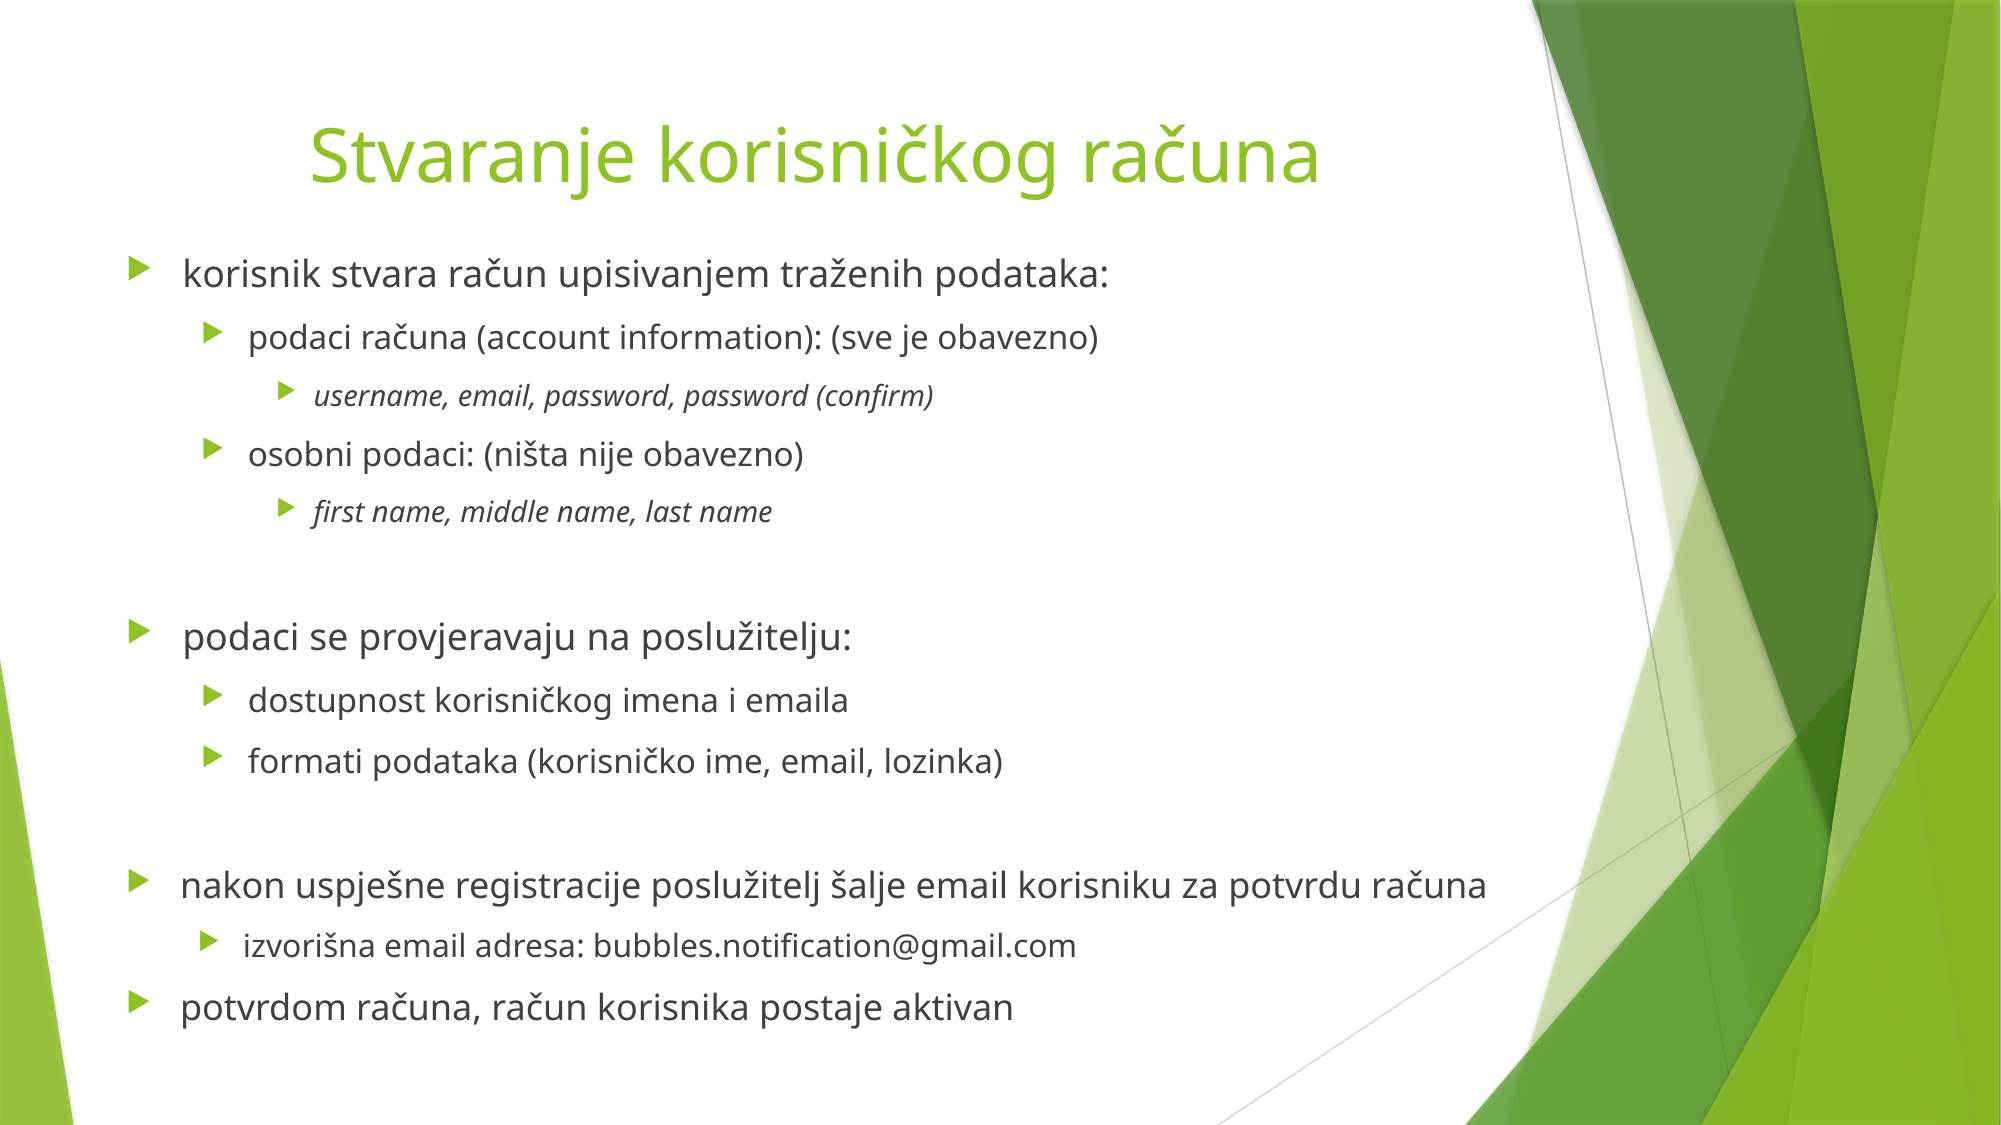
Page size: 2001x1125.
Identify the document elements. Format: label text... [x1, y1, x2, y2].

text_box podaci se provjeravaju na poslužitelju: dostupnost korisničkog imena i emaila formati podataka (korisničko ime, email, lozinka) [111, 605, 1522, 824]
list korisnik stvara račun upisivanjem traženih podataka: podaci računa (account information): (sve je obavezno) username, email, password, password (confirm) osobni podaci: (ništa nije obavezno) first name, middle name, last name [111, 242, 1522, 551]
title Stvaranje korisničkog računa [111, 99, 1522, 242]
text_box nakon uspješne registracije poslužitelj šalje email korisniku za potvrdu računa izvorišna email adresa: bubbles.notification@gmail.com potvrdom računa, račun korisnika postaje aktivan [111, 855, 1522, 1074]
